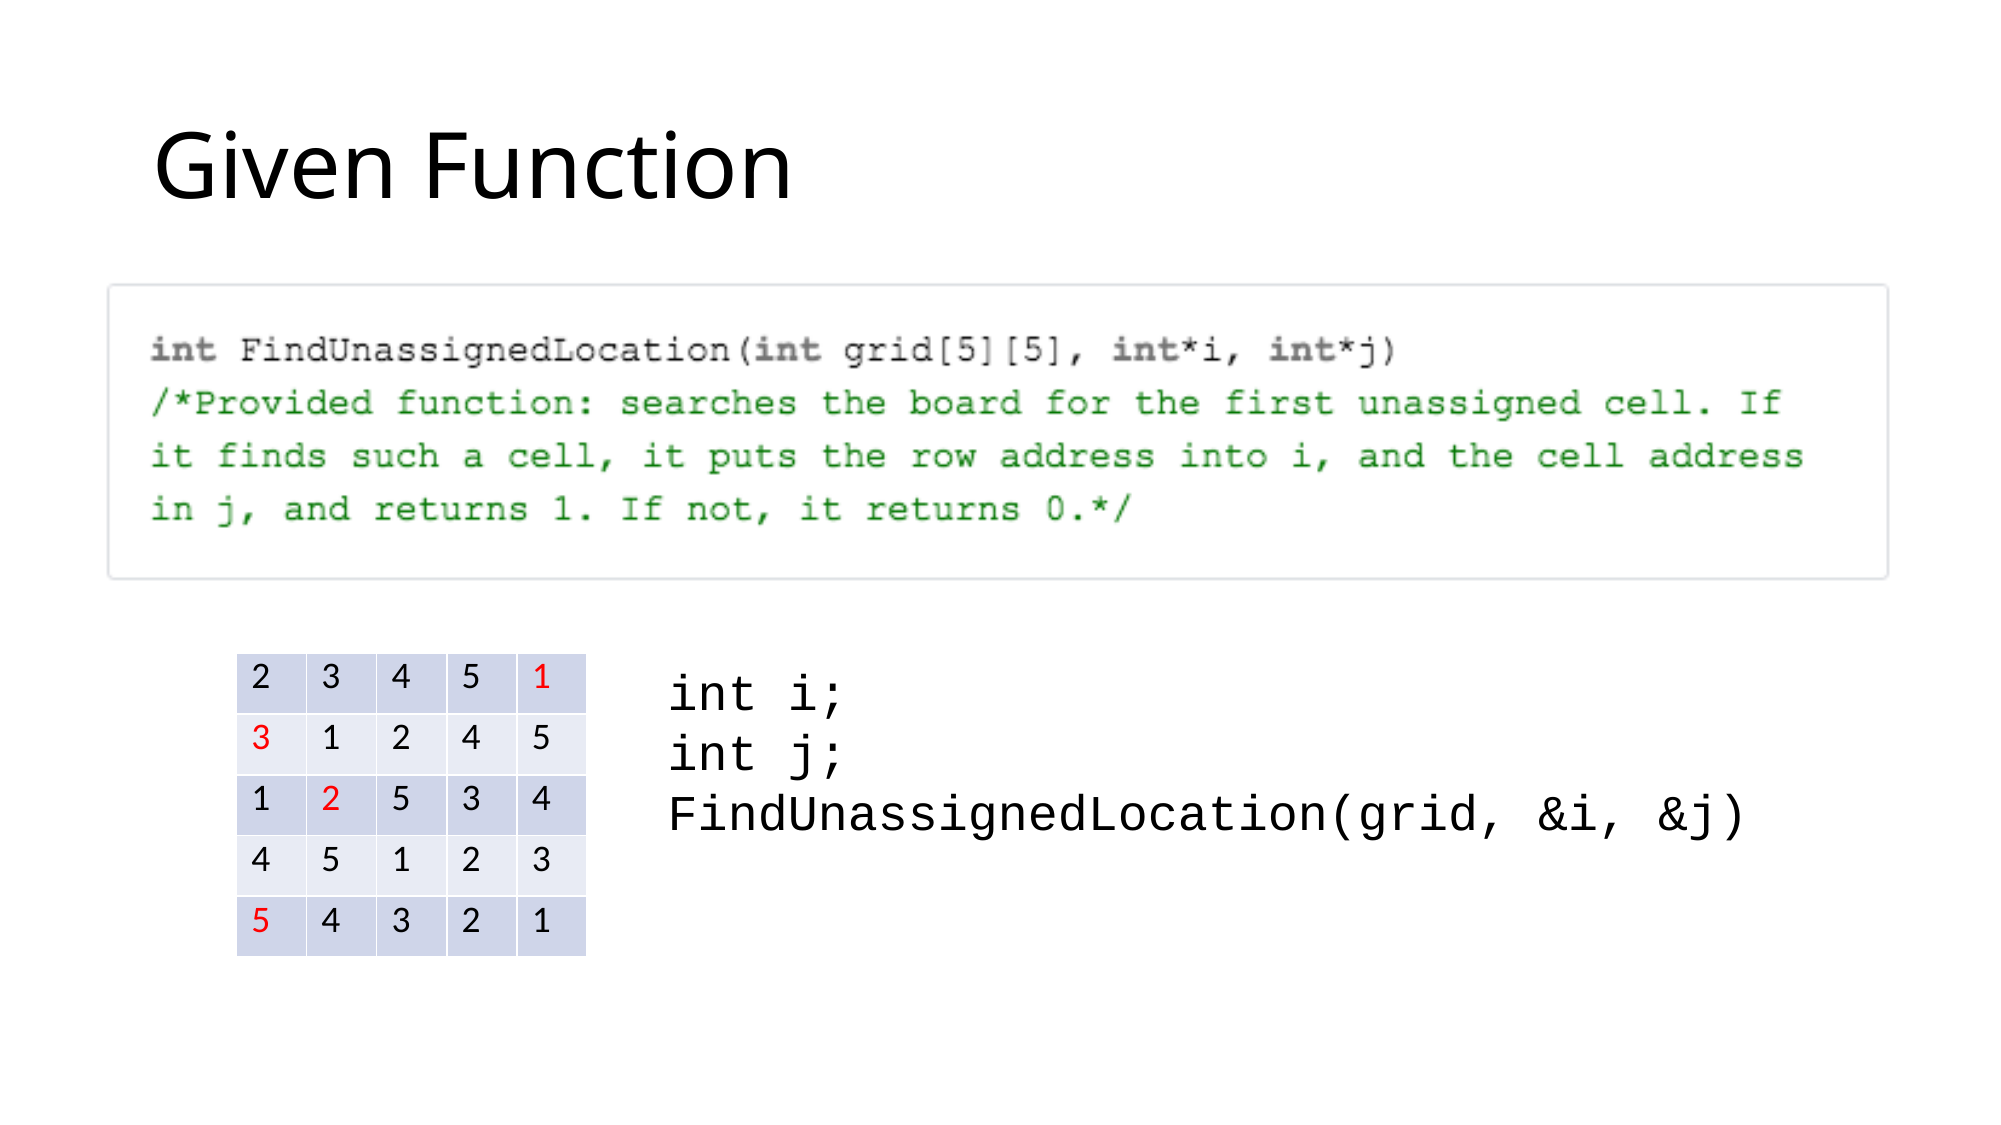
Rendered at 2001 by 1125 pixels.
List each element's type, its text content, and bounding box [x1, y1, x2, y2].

table_cell 5 [307, 836, 376, 895]
table_header 5 [448, 654, 516, 713]
table_cell 1 [237, 776, 306, 835]
table_cell 1 [518, 897, 586, 956]
title Given Function [137, 59, 1863, 277]
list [98, 277, 1902, 588]
table_cell 3 [237, 715, 306, 774]
table_header 1 [518, 654, 586, 713]
table_cell 2 [307, 776, 376, 835]
text_box int i; int j; FindUnassignedLocation(grid, &i, &j) [652, 652, 1763, 848]
table_cell 2 [377, 715, 446, 774]
table_cell 1 [307, 715, 376, 774]
table_cell 3 [518, 836, 586, 895]
table_cell 5 [237, 897, 306, 956]
table_cell 5 [518, 715, 586, 774]
table_cell 3 [377, 897, 446, 956]
table_cell 1 [377, 836, 446, 895]
table_cell 4 [448, 715, 516, 774]
table_cell 3 [448, 776, 516, 835]
table_cell 5 [377, 776, 446, 835]
table_header 3 [307, 654, 376, 713]
table_cell 4 [237, 836, 306, 895]
table_cell 4 [518, 776, 586, 835]
table_cell 4 [307, 897, 376, 956]
table_cell 2 [448, 836, 516, 895]
table_header 2 [237, 654, 306, 713]
table_header 4 [377, 654, 446, 713]
table_cell 2 [448, 897, 516, 956]
